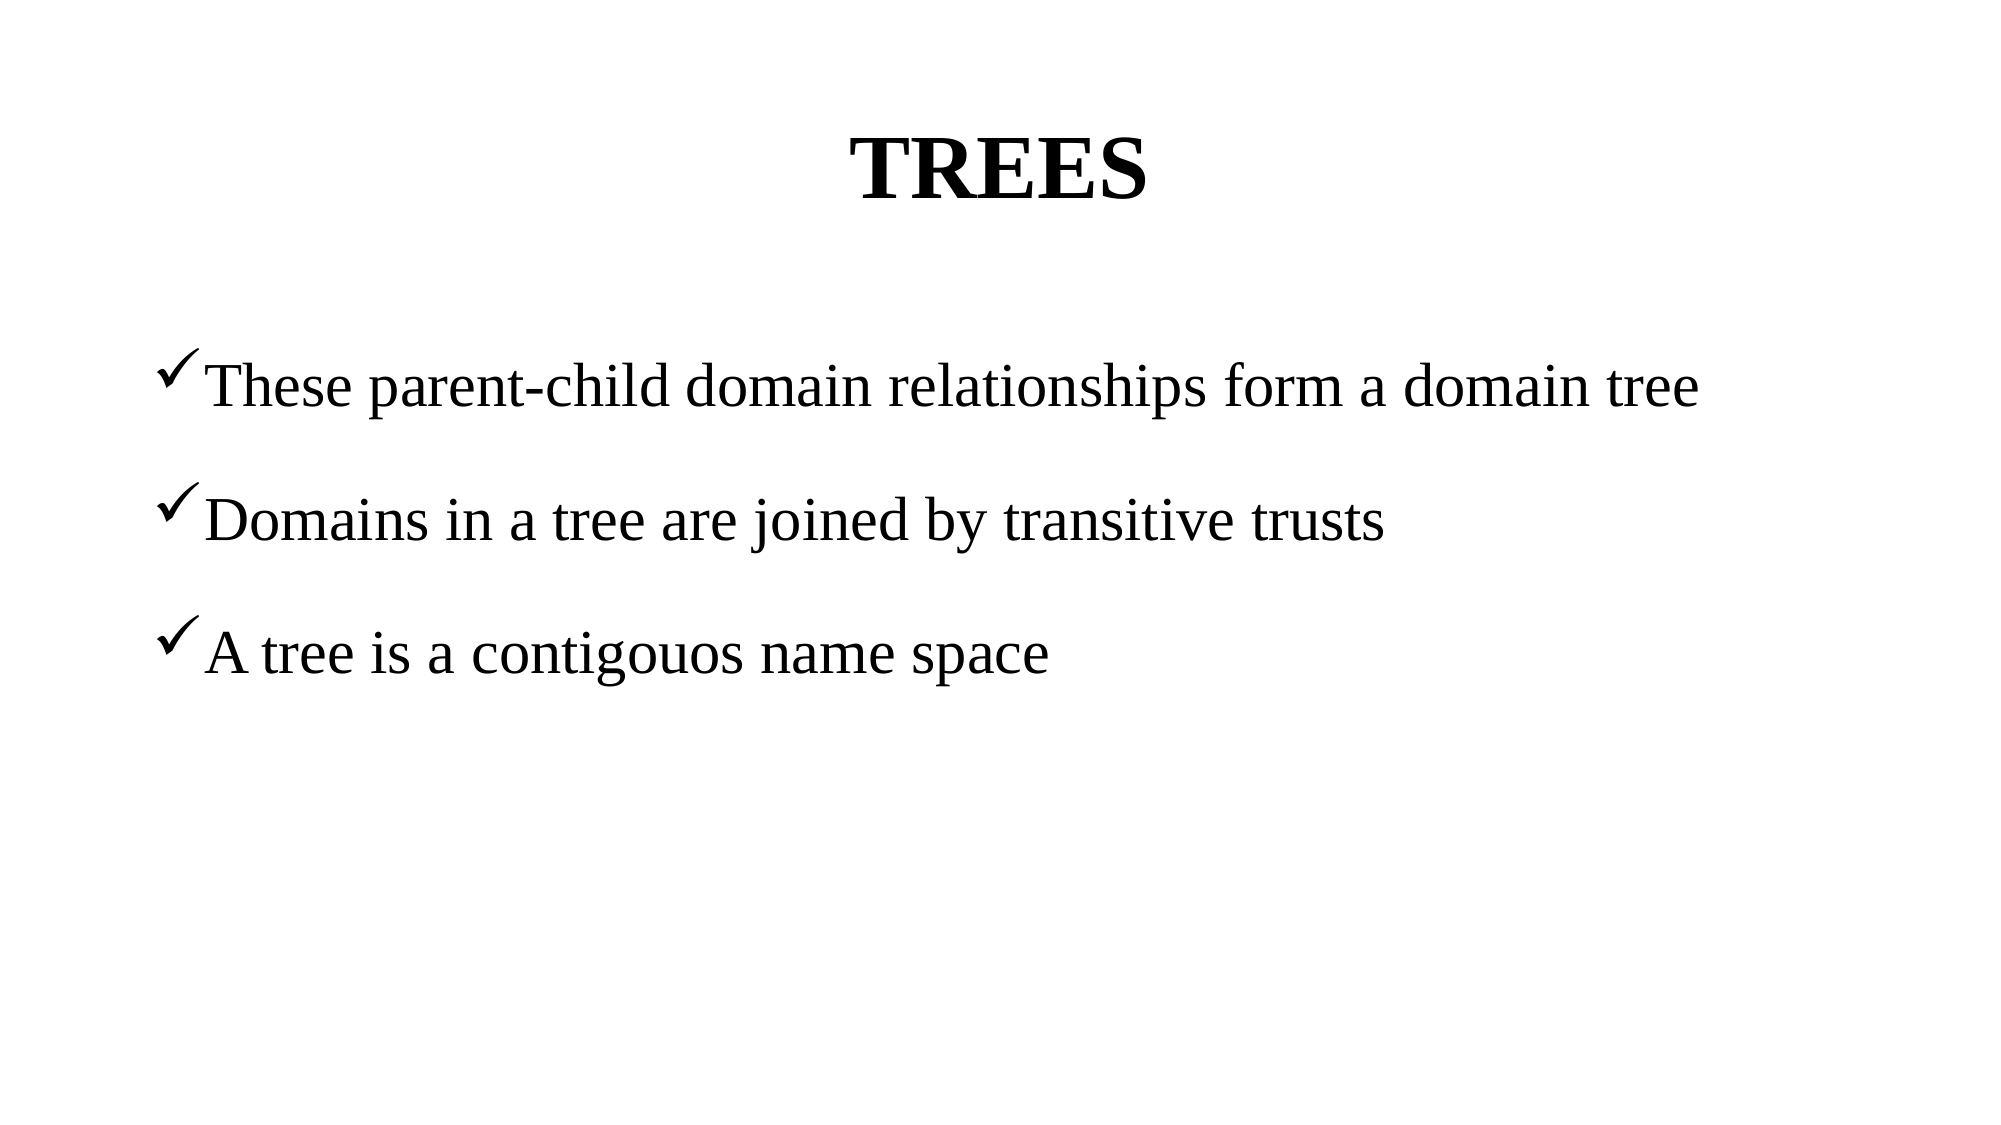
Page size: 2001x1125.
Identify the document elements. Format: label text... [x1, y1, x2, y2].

title TREES [137, 59, 1863, 278]
list These parent-child domain relationships form a domain tree Domains in a tree are joined by transitive trusts A tree is a contigouos name space [137, 299, 1863, 1014]
